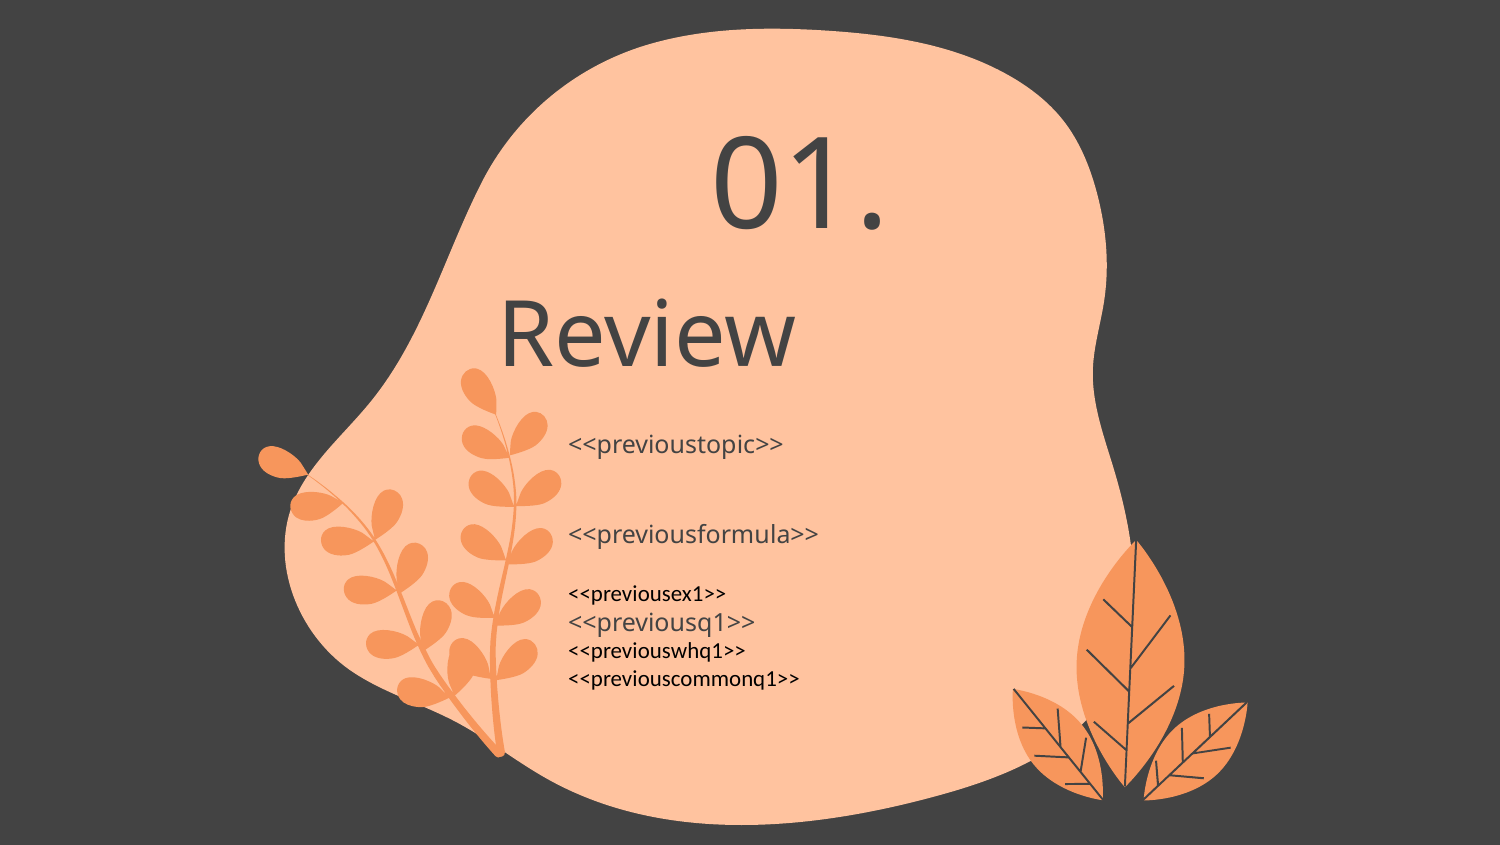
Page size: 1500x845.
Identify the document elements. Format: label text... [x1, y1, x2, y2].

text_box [227, 366, 574, 761]
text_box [1005, 536, 1249, 807]
text_box 01. [497, 84, 890, 255]
text_box [1125, 511, 1130, 535]
text_box [396, 28, 1107, 365]
text_box Review [497, 284, 1127, 385]
text_box [577, 385, 1102, 429]
text_box <<previoustopic>> <<previousformula>> <<previousex1>> <<previousq1>> <<previouswhq1>> <<previouscommonq1>> [577, 429, 1125, 694]
text_box [530, 694, 1000, 826]
